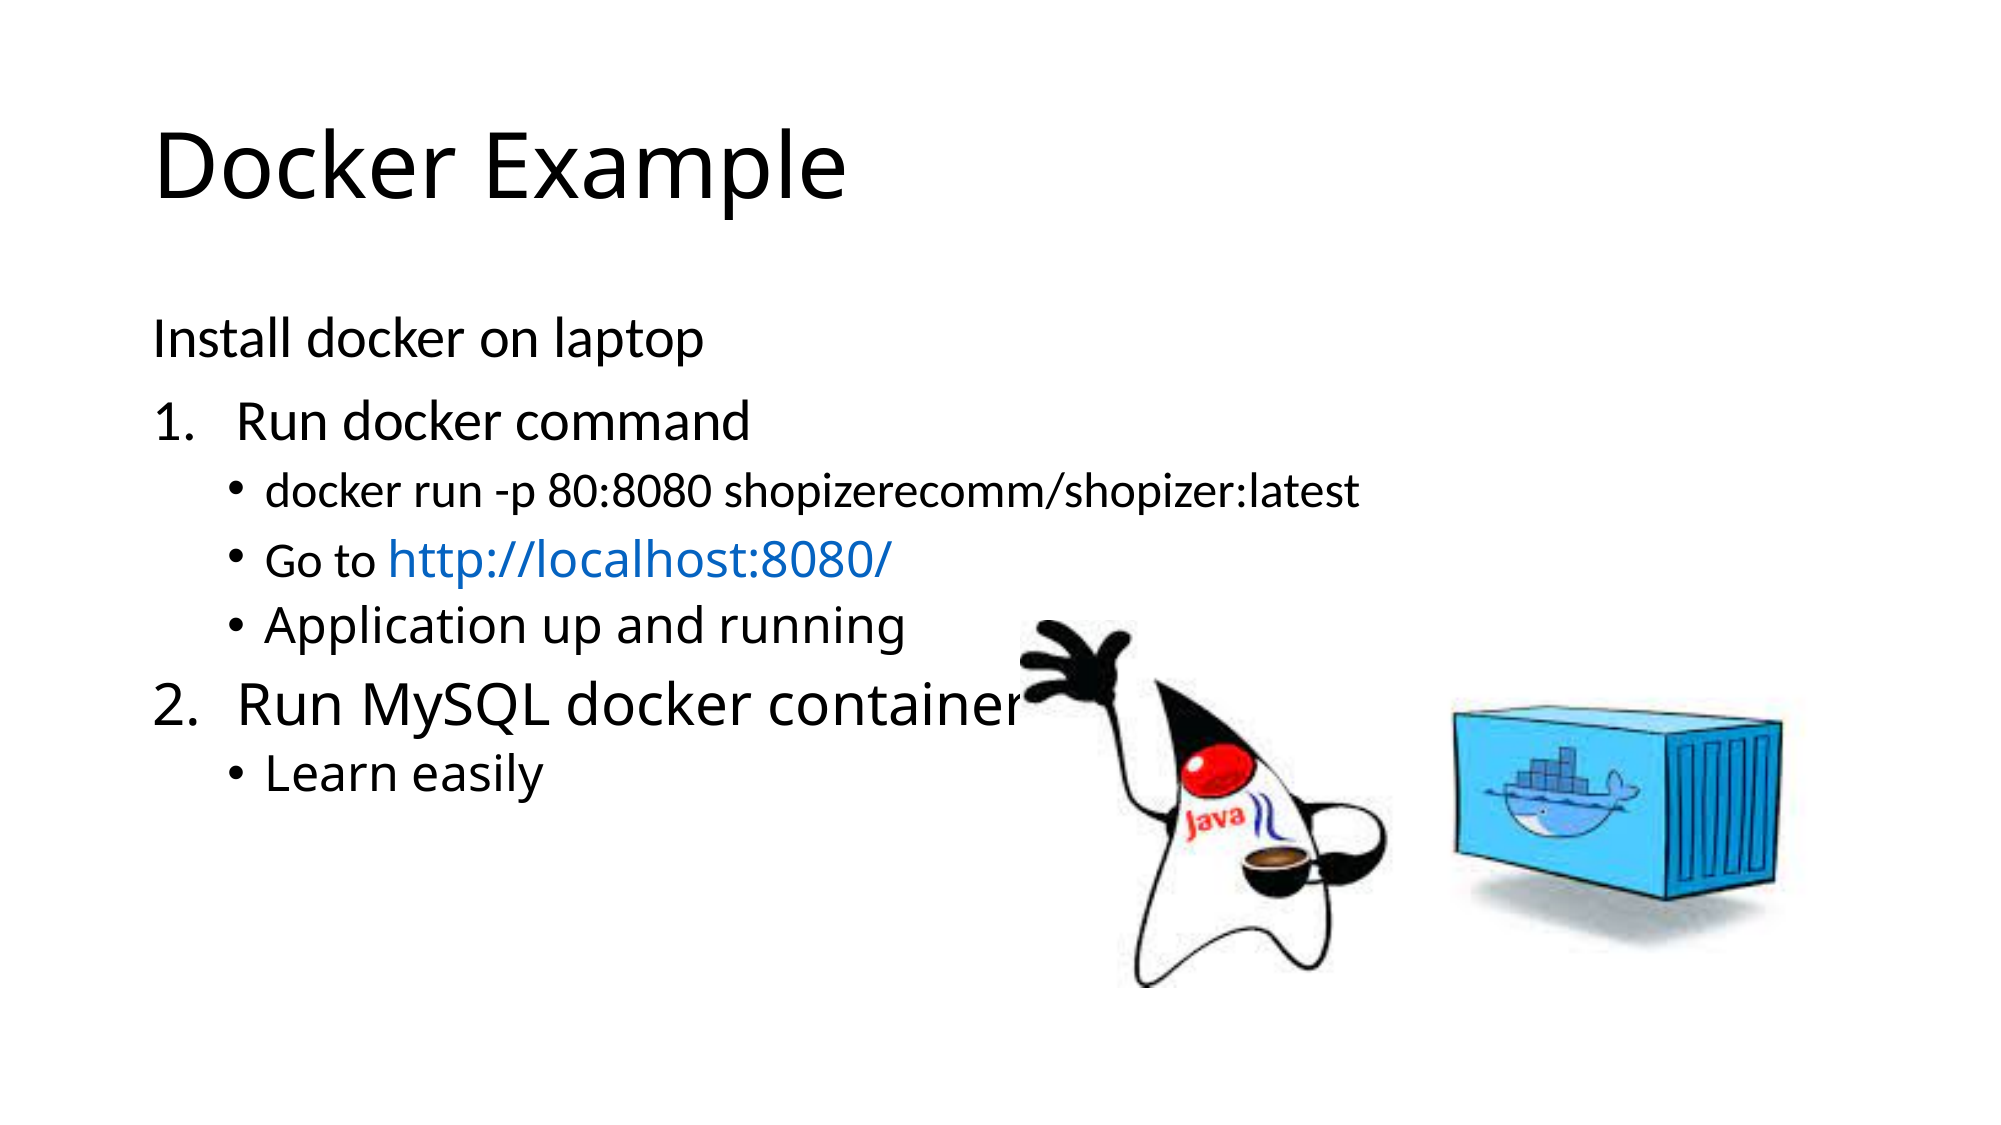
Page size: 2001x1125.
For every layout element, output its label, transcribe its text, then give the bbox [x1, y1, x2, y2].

picture [1020, 620, 1847, 988]
title Docker Example [137, 59, 1863, 278]
list Install docker on laptop Run docker command docker run -p 80:8080 shopizerecomm/shopizer:latest Go to http://localhost:8080/ Application up and running Run MySQL docker container Learn easily [137, 299, 1875, 953]
